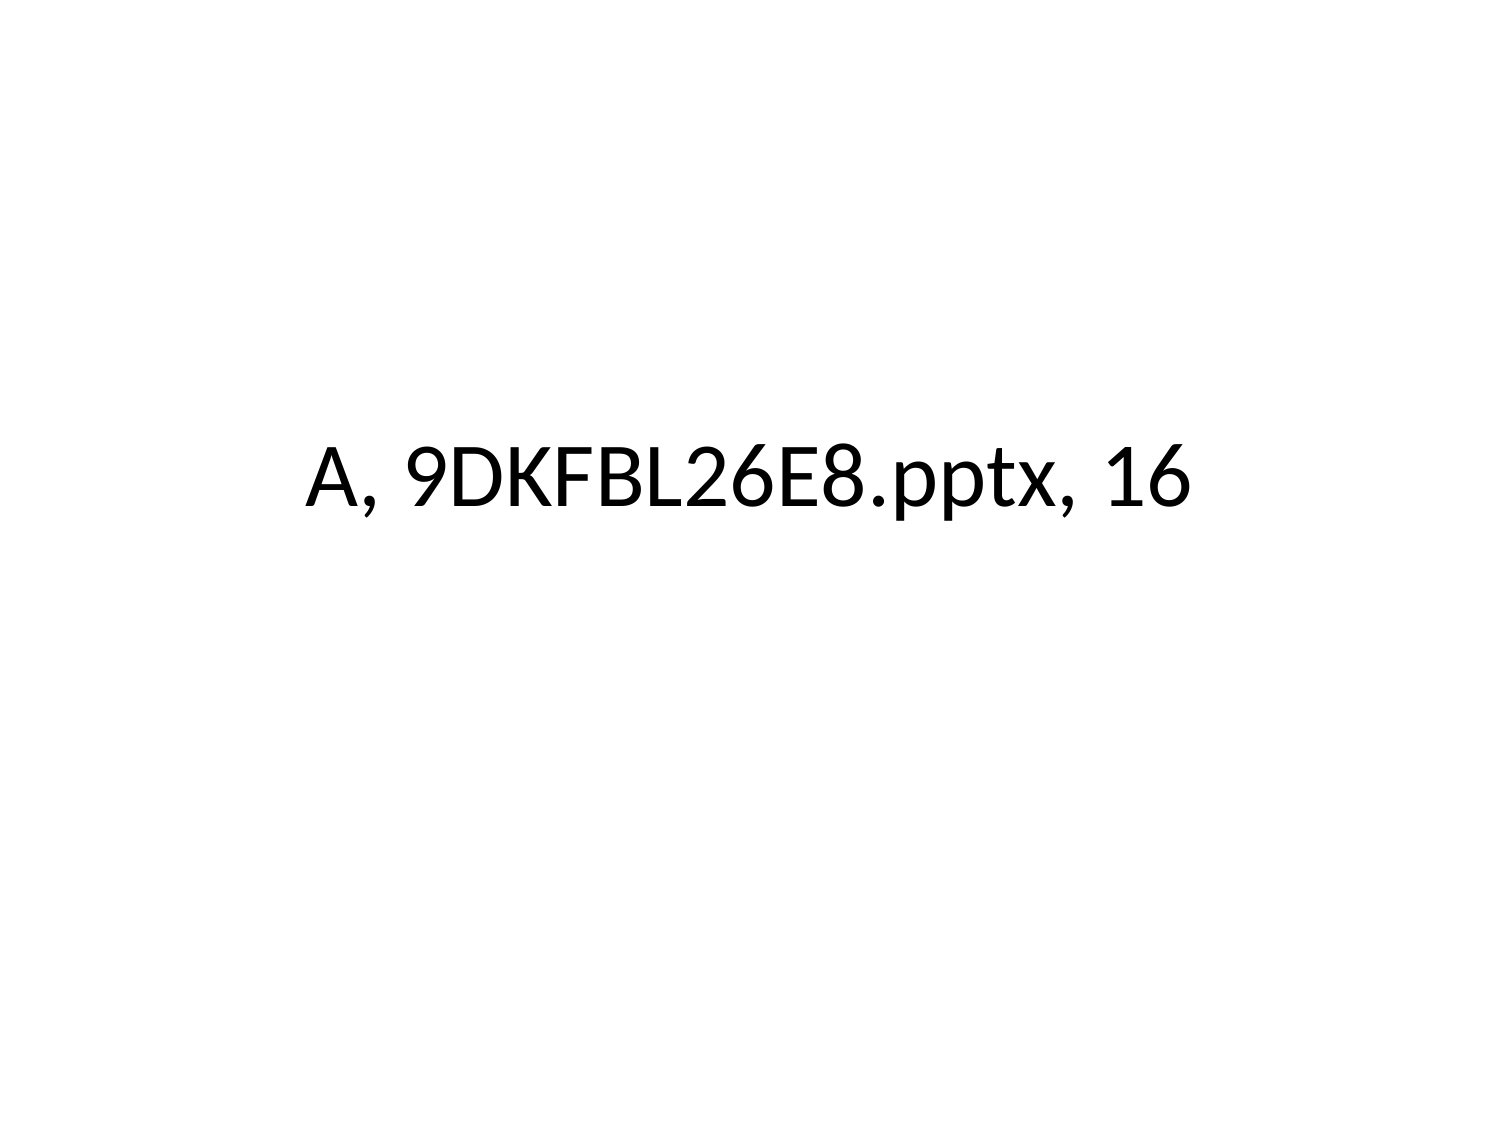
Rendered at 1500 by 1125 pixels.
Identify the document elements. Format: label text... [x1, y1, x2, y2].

title A, 9DKFBL26E8.pptx, 16 [112, 349, 1388, 591]
